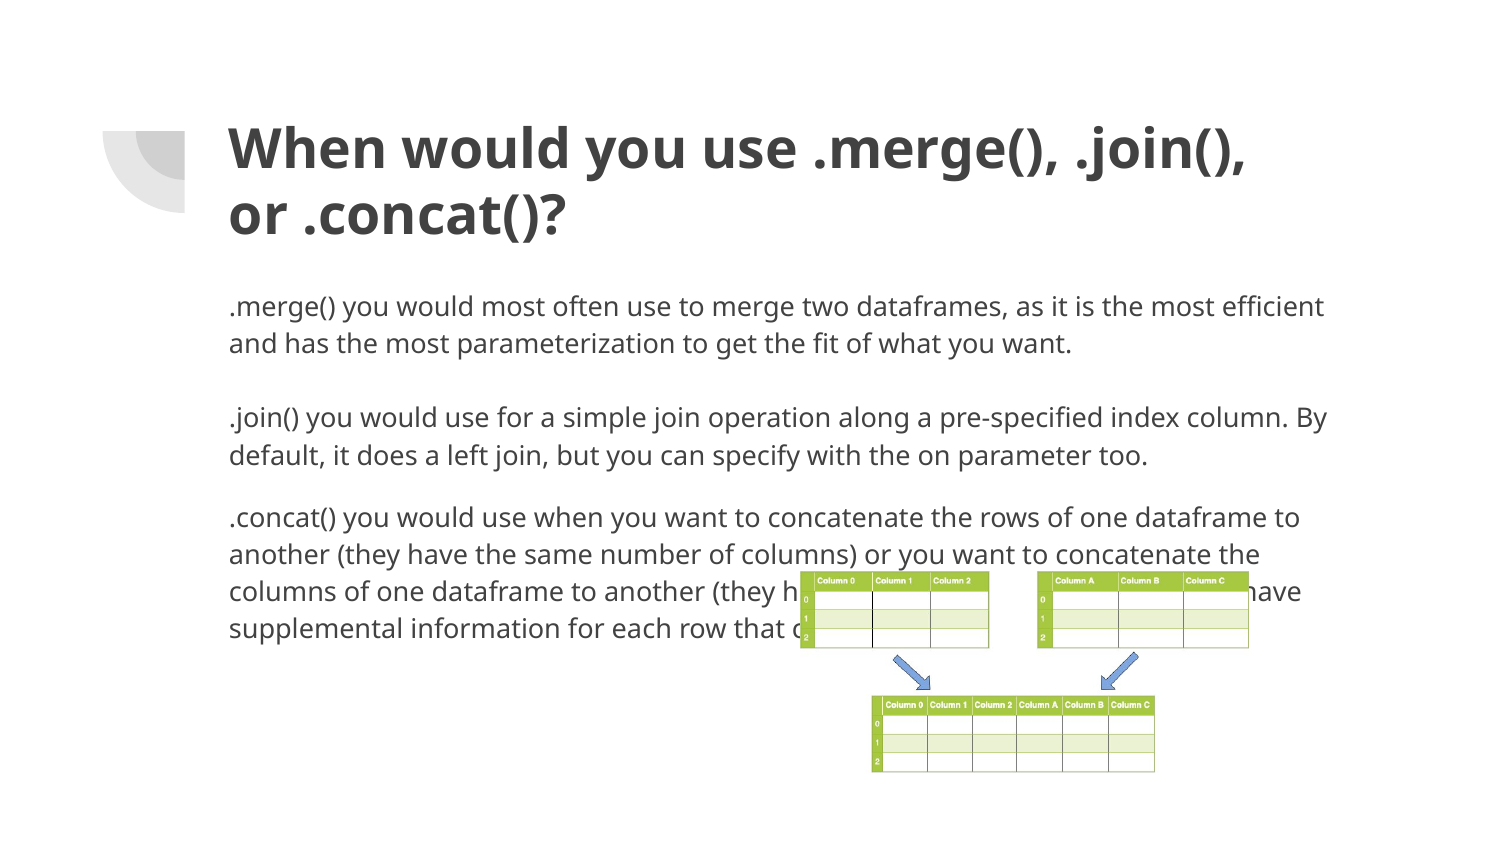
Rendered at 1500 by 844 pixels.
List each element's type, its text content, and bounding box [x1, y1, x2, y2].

picture [799, 571, 1250, 774]
list .merge() you would most often use to merge two dataframes, as it is the most efficient and has the most parameterization to get the fit of what you want. .join() you would use for a simple join operation along a pre-specified index column. By default, it does a left join, but you can specify with the on parameter too. .concat() you would use when you want to concatenate the rows of one dataframe to another (they have the same number of columns) or you want to concatenate the columns of one dataframe to another (they have the same number of rows, but have supplemental information for each row that can be captured in a larger table). [213, 269, 1368, 687]
title When would you use .merge(), .join(), or .concat()? [213, 98, 1368, 263]
